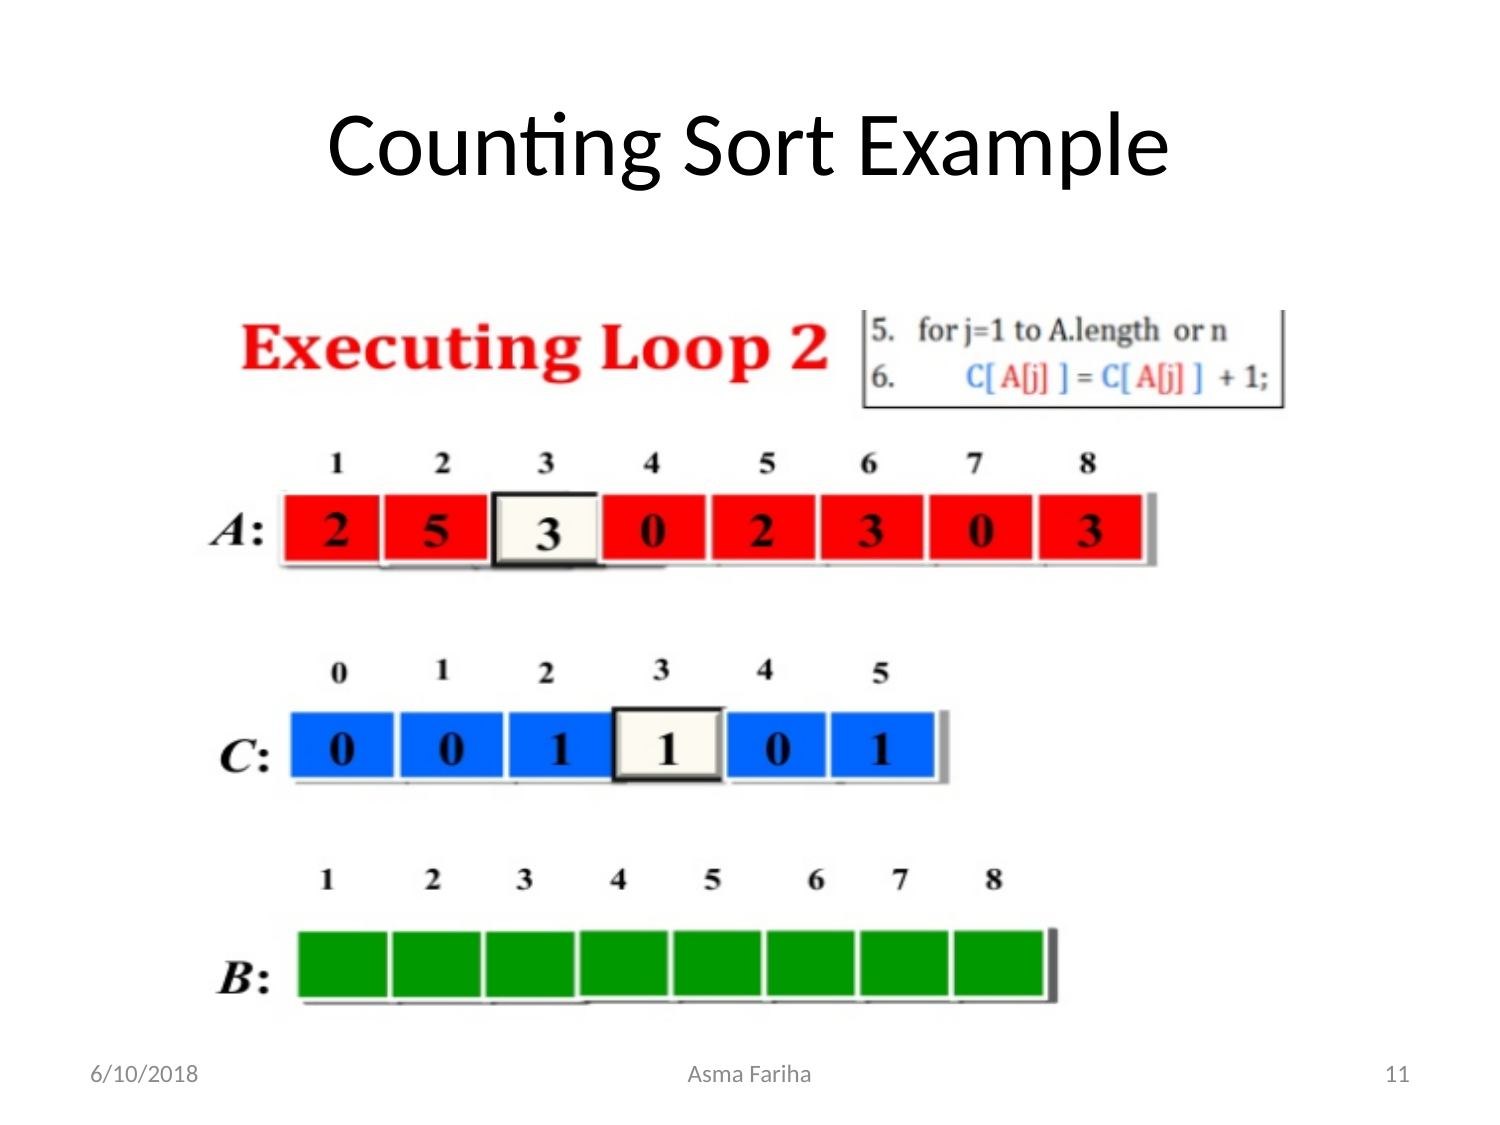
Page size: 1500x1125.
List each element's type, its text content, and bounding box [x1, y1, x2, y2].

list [174, 310, 1301, 1026]
title Counting Sort Example [75, 45, 1425, 233]
footer Asma Fariha [512, 1042, 988, 1103]
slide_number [75, 1042, 425, 1103]
slide_number 11 [1074, 1042, 1425, 1103]
